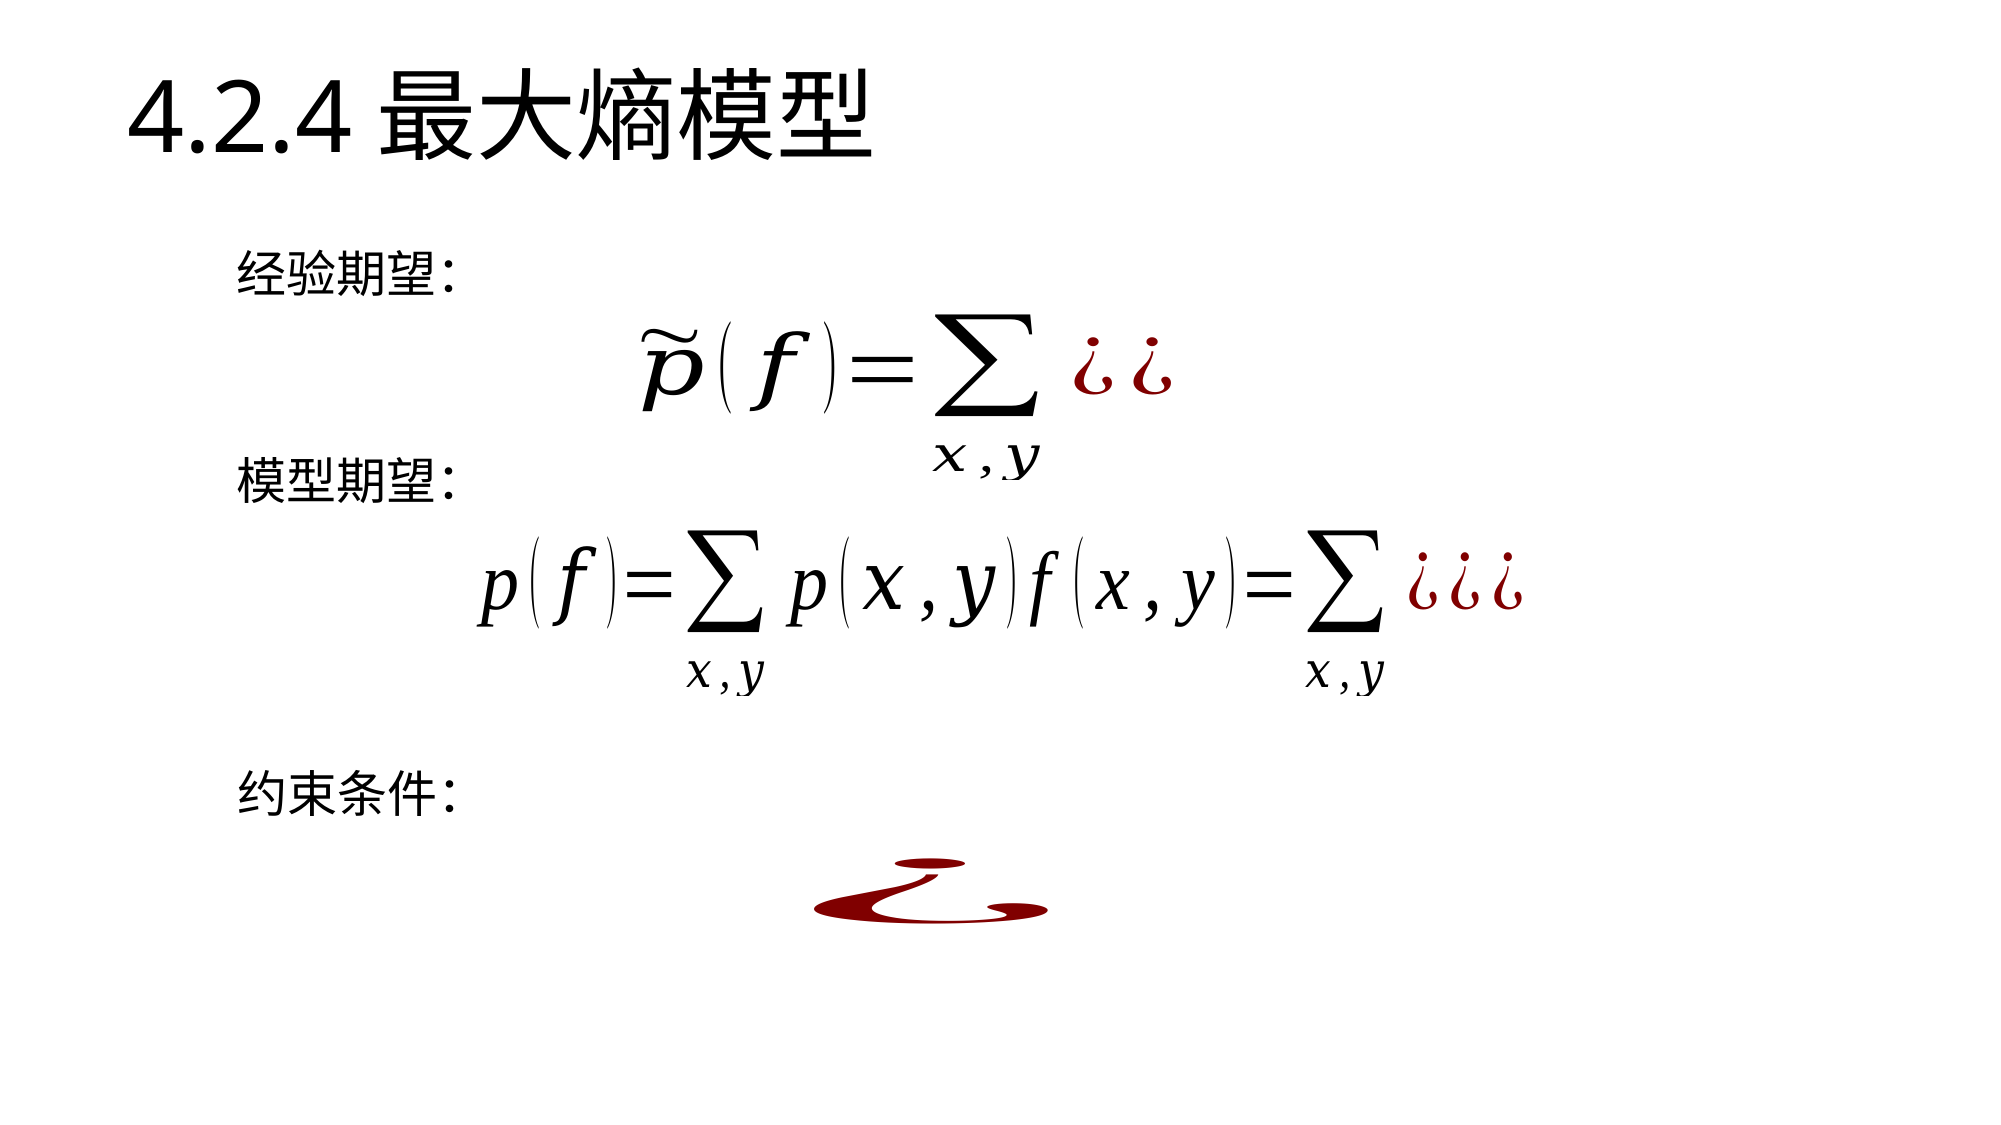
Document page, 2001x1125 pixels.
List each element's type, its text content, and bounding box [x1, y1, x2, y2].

text_box 经验期望： [222, 235, 502, 311]
text_box 模型期望： [222, 442, 502, 517]
text_box 约束条件： [222, 755, 503, 830]
text_box 4.2.4最大熵模型 [112, 45, 1245, 181]
